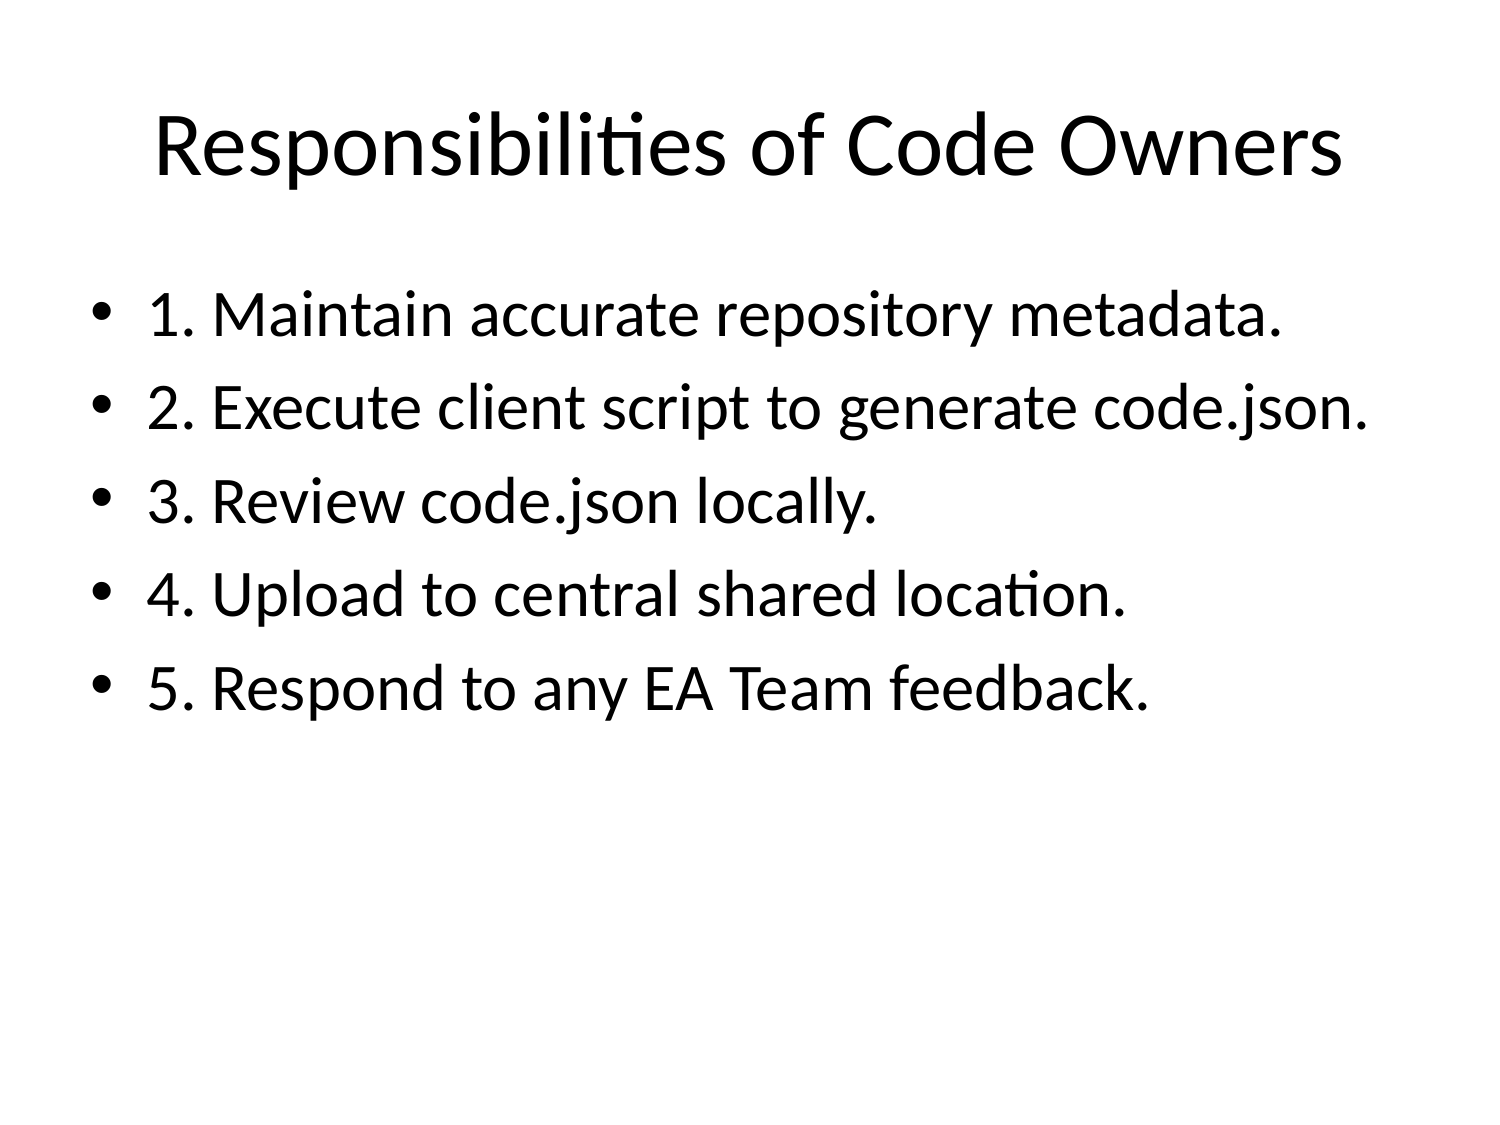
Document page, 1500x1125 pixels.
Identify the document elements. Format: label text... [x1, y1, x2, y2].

list 1. Maintain accurate repository metadata. 2. Execute client script to generate code.json. 3. Review code.json locally. 4. Upload to central shared location. 5. Respond to any EA Team feedback. [75, 262, 1425, 1005]
title Responsibilities of Code Owners [75, 45, 1425, 233]
